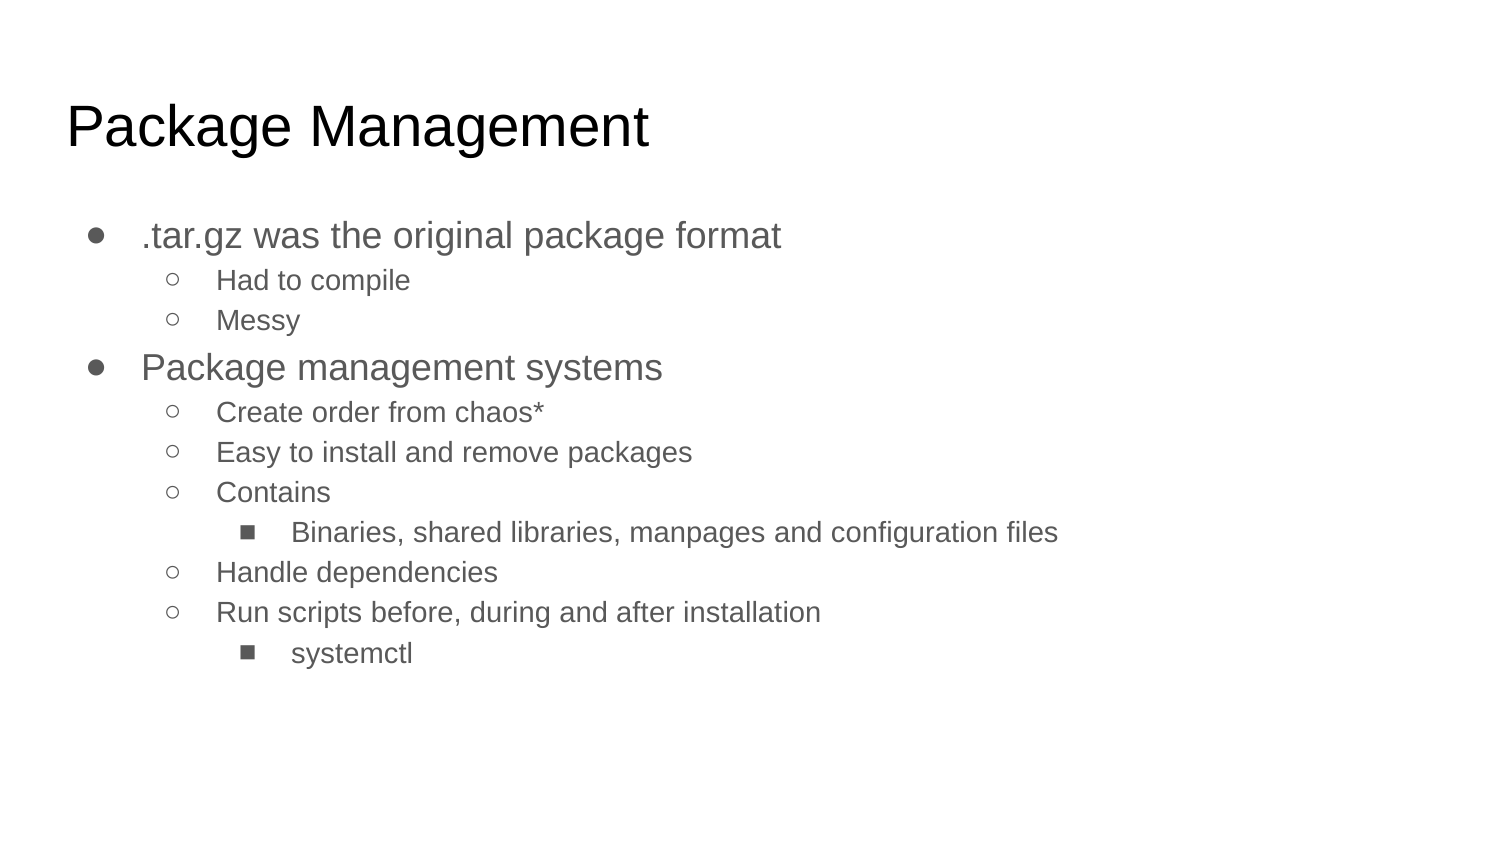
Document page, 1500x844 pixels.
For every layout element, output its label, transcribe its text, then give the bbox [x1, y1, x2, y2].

list .tar.gz was the original package format Had to compile Messy Package management systems Create order from chaos* Easy to install and remove packages Contains Binaries, shared libraries, manpages and configuration files Handle dependencies Run scripts before, during and after installation systemctl [51, 189, 1449, 750]
title Package Management [51, 72, 1449, 167]
